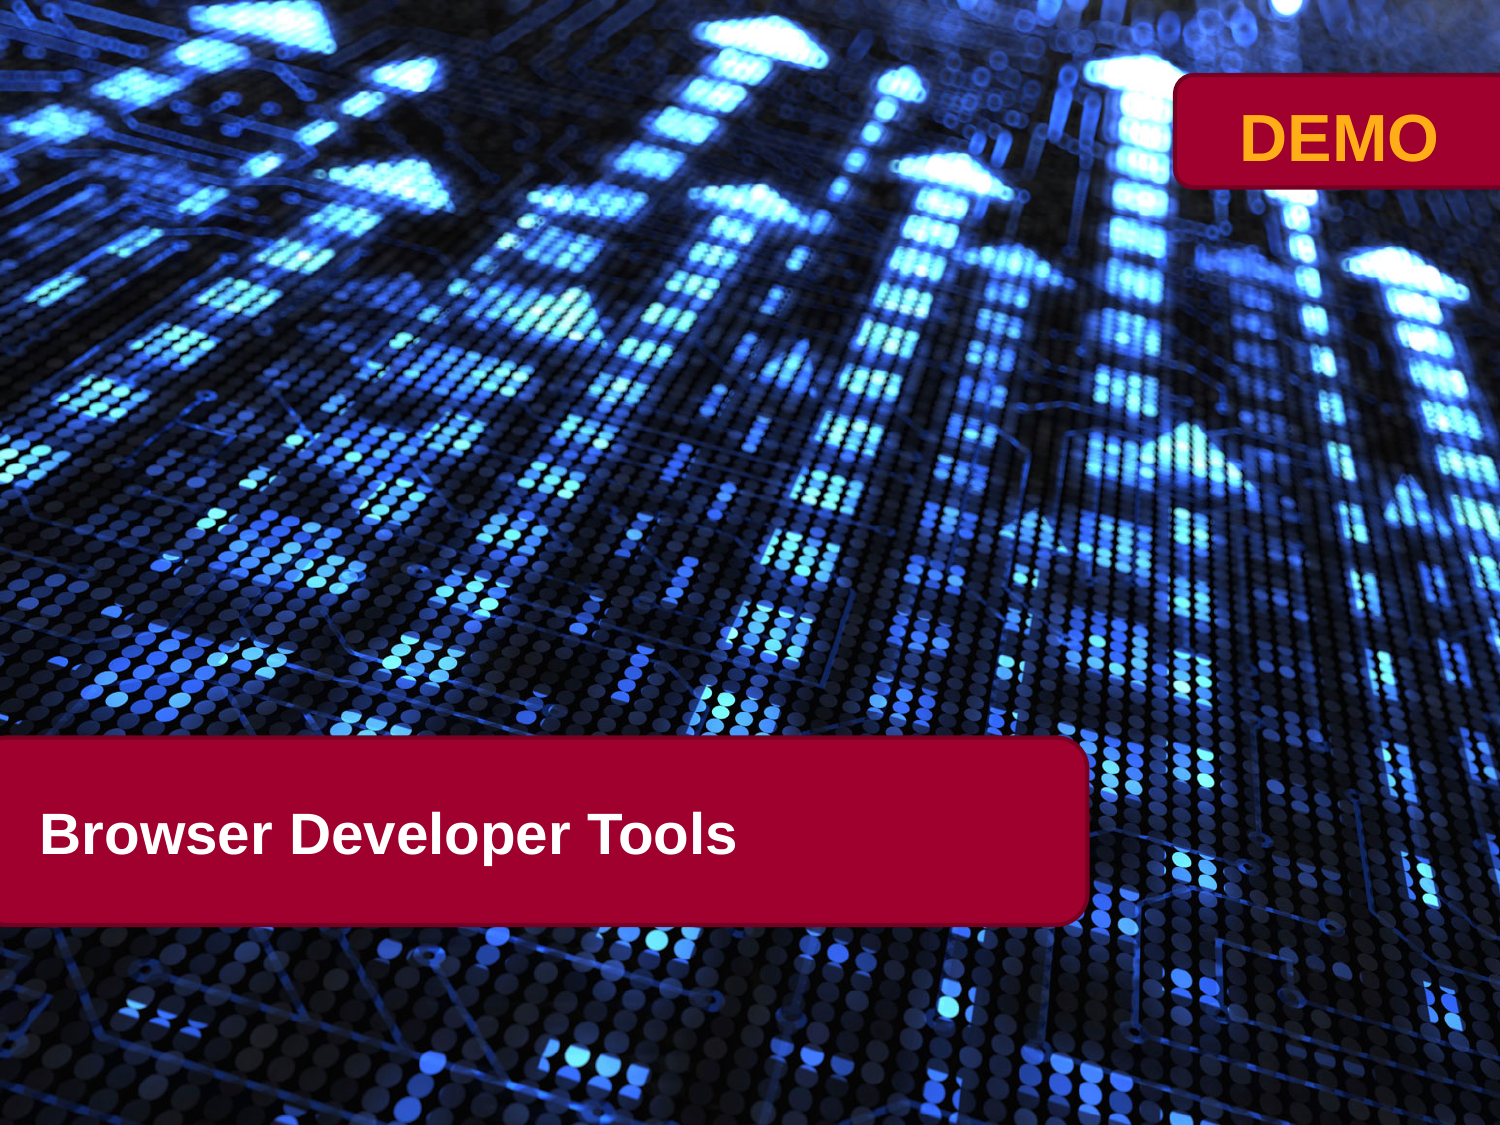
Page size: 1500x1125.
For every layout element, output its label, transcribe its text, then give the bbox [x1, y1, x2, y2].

title Browser Developer Tools [24, 750, 1063, 913]
picture [0, 0, 1500, 1125]
